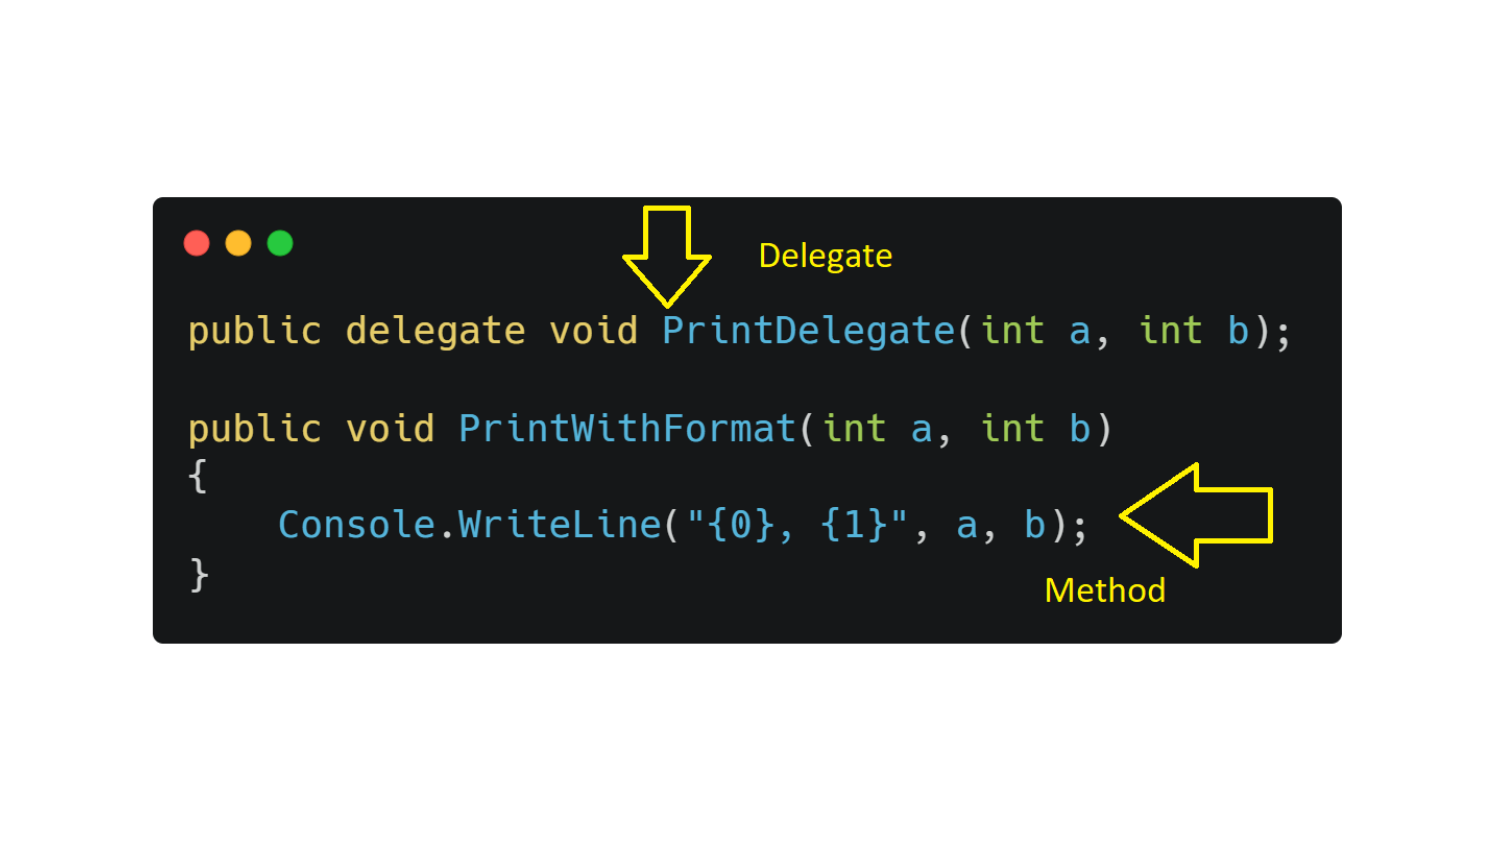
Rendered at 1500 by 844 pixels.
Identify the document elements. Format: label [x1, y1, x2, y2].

picture [36, 72, 1464, 772]
